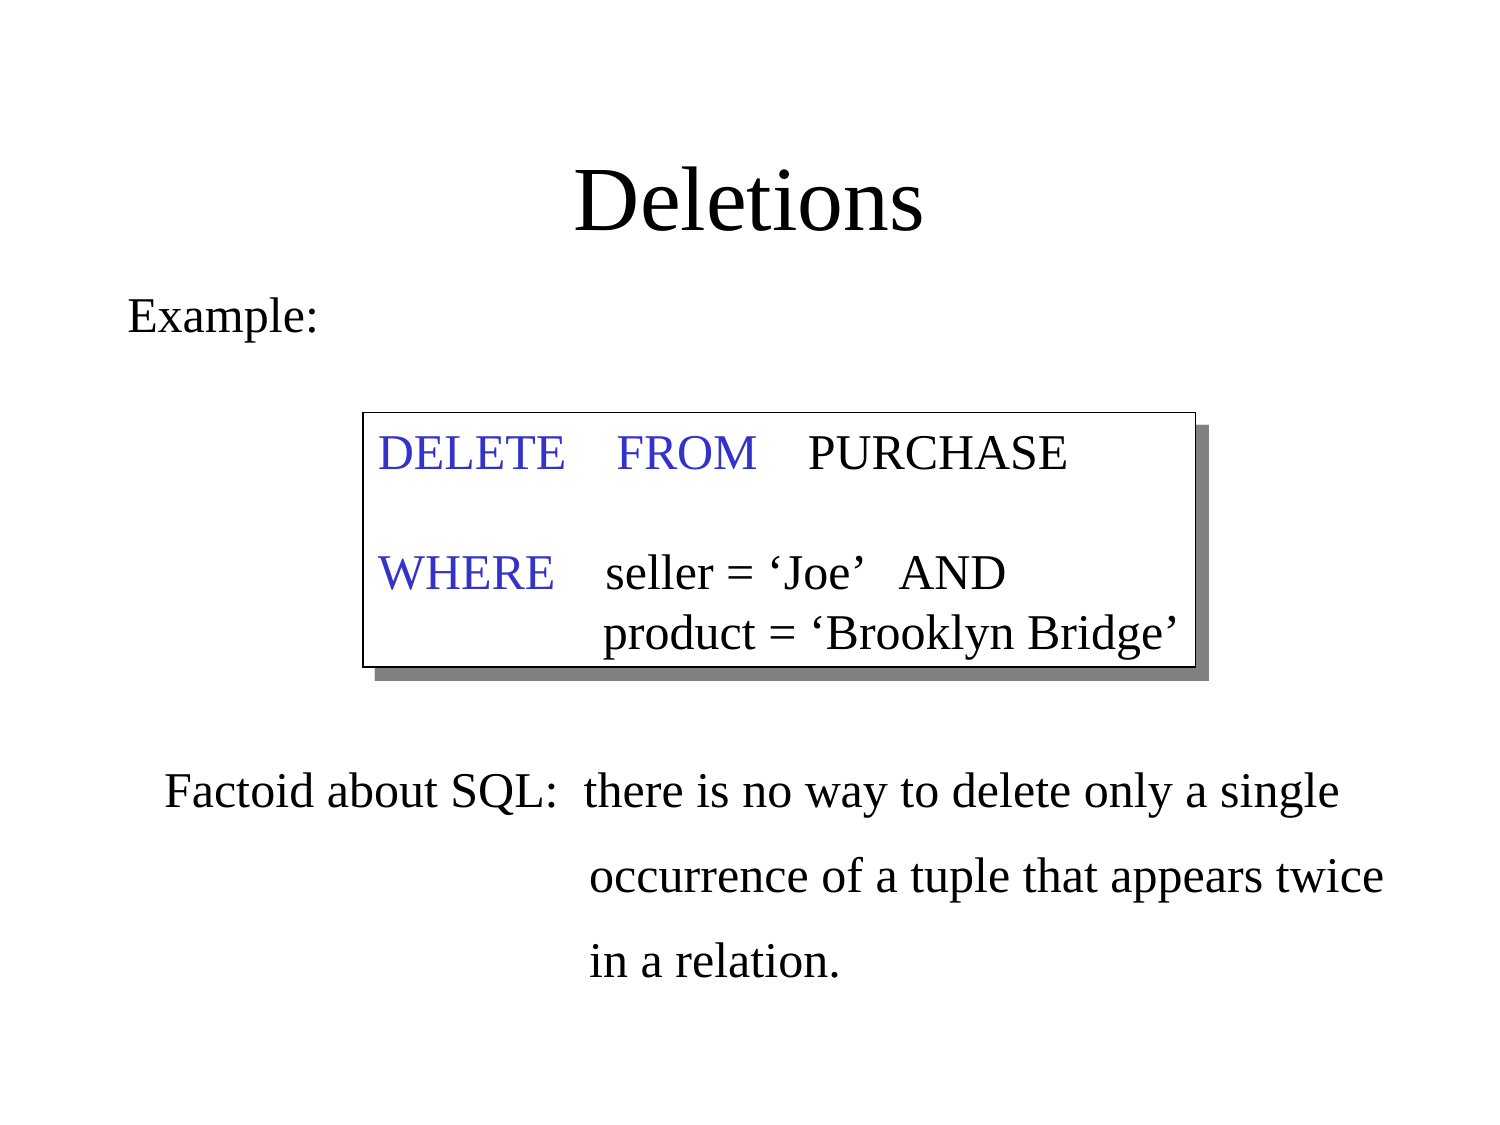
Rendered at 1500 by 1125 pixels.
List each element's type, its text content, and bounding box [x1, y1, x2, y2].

text_box DELETE FROM PURCHASE WHERE seller = ‘Joe’ AND product = ‘Brooklyn Bridge’ [363, 412, 1196, 668]
title Deletions [112, 99, 1388, 288]
text_box Example: [112, 274, 335, 350]
text_box Factoid about SQL: there is no way to delete only a single occurrence of a tuple that appears twice in a relation. [149, 749, 1400, 995]
